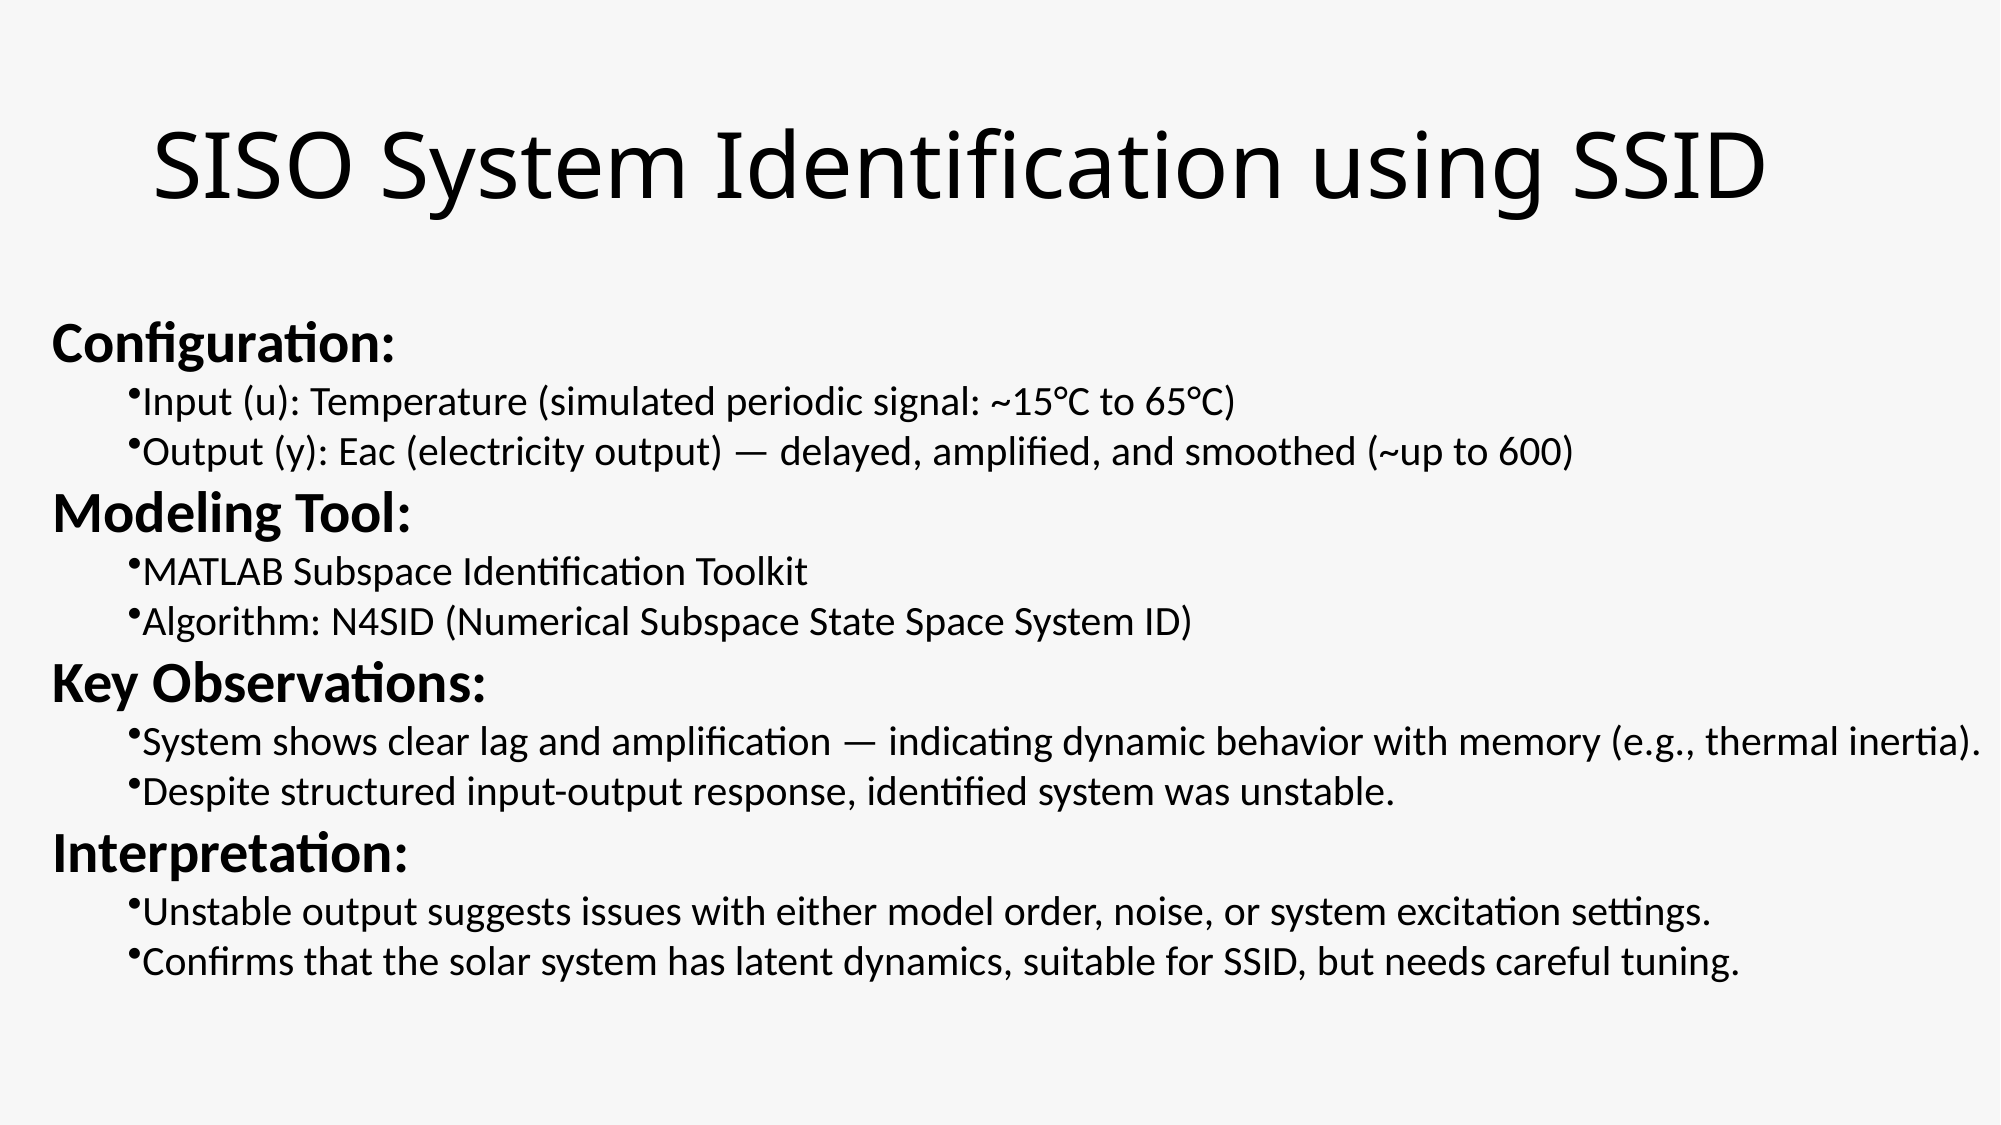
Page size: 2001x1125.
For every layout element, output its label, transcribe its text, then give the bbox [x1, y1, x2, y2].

list Configuration: Input (u): Temperature (simulated periodic signal: ~15°C to 65°C) Output (y): Eac (electricity output) — delayed, amplified, and smoothed (~up to 600) Modeling Tool: MATLAB Subspace Identification Toolkit Algorithm: N4SID (Numerical Subspace State Space System ID) Key Observations: System shows clear lag and amplification — indicating dynamic behavior with memory (e.g., thermal inertia). Despite structured input-output response, identified system was unstable. Interpretation: Unstable output suggests issues with either model order, noise, or system excitation settings. Confirms that the solar system has latent dynamics, suitable for SSID, but needs careful tuning. [37, 296, 2000, 992]
title SISO System Identification using SSID [137, 59, 1863, 278]
